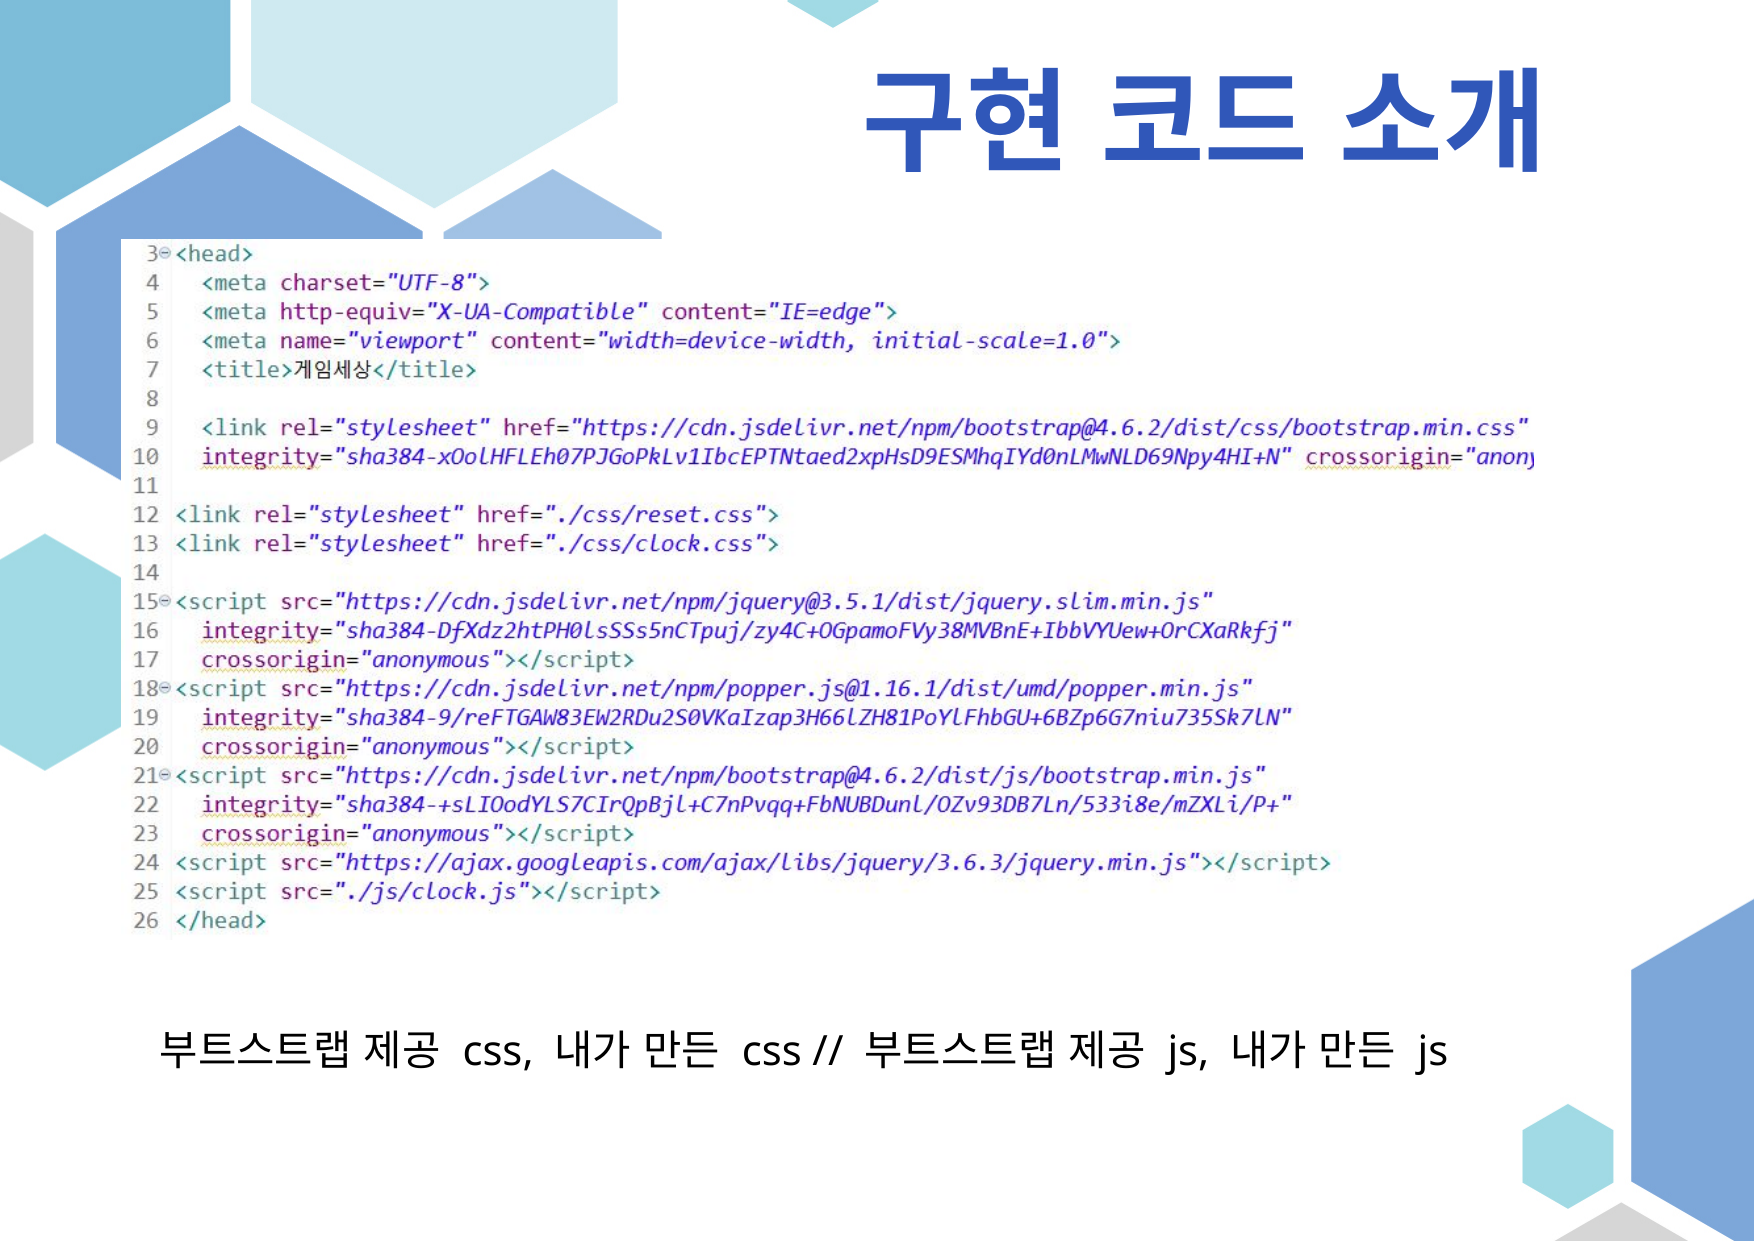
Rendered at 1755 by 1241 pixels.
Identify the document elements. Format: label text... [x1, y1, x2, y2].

picture [0, 0, 1754, 1241]
text_box 구현 코드 소개 [699, 41, 1710, 260]
text_box 부트스트랩 제공 css, 내가 만든 css // 부트스트랩 제공 js, 내가 만든 js [144, 1015, 1486, 1081]
